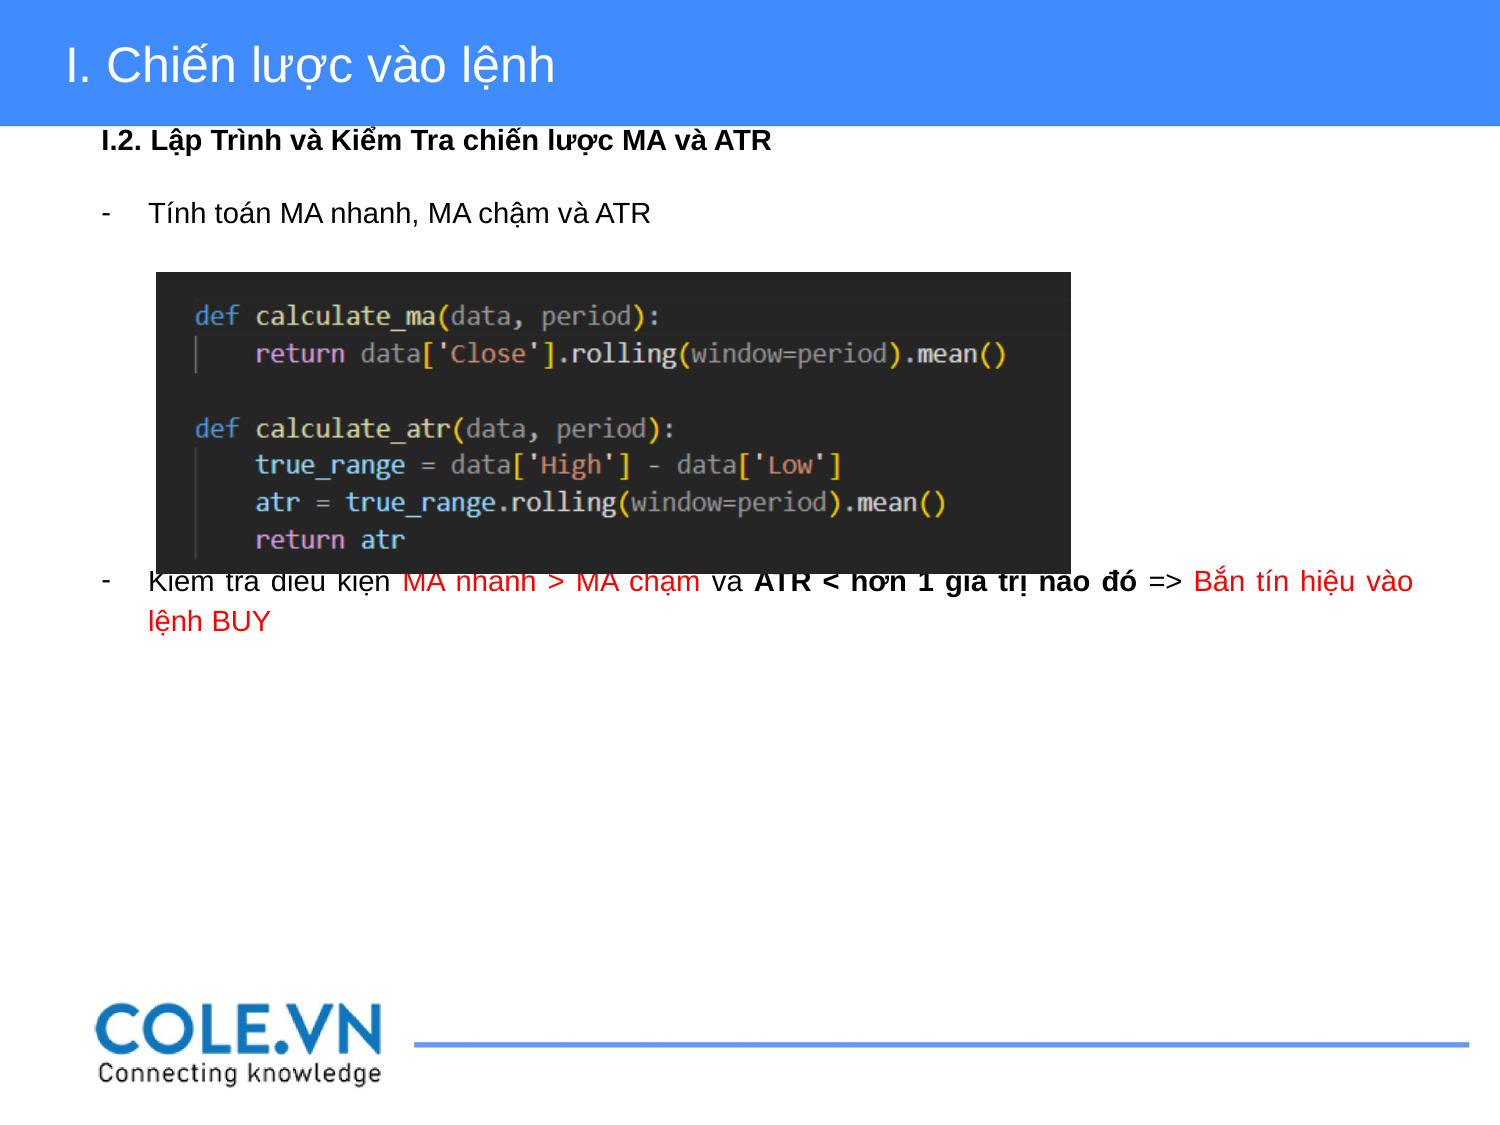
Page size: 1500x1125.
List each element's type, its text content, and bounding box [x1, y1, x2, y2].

text_box I.2. Lập Trình và Kiểm Tra chiến lược MA và ATR Tính toán MA nhanh, MA chậm và ATR Kiểm tra điều kiện MA nhanh > MA chậm và ATR < hơn 1 giá trị nào đó => Bắn tín hiệu vào lệnh BUY [69, 101, 1429, 916]
picture [0, 0, 1500, 1125]
text_box I. Chiến lược vào lệnh [49, 25, 1177, 101]
